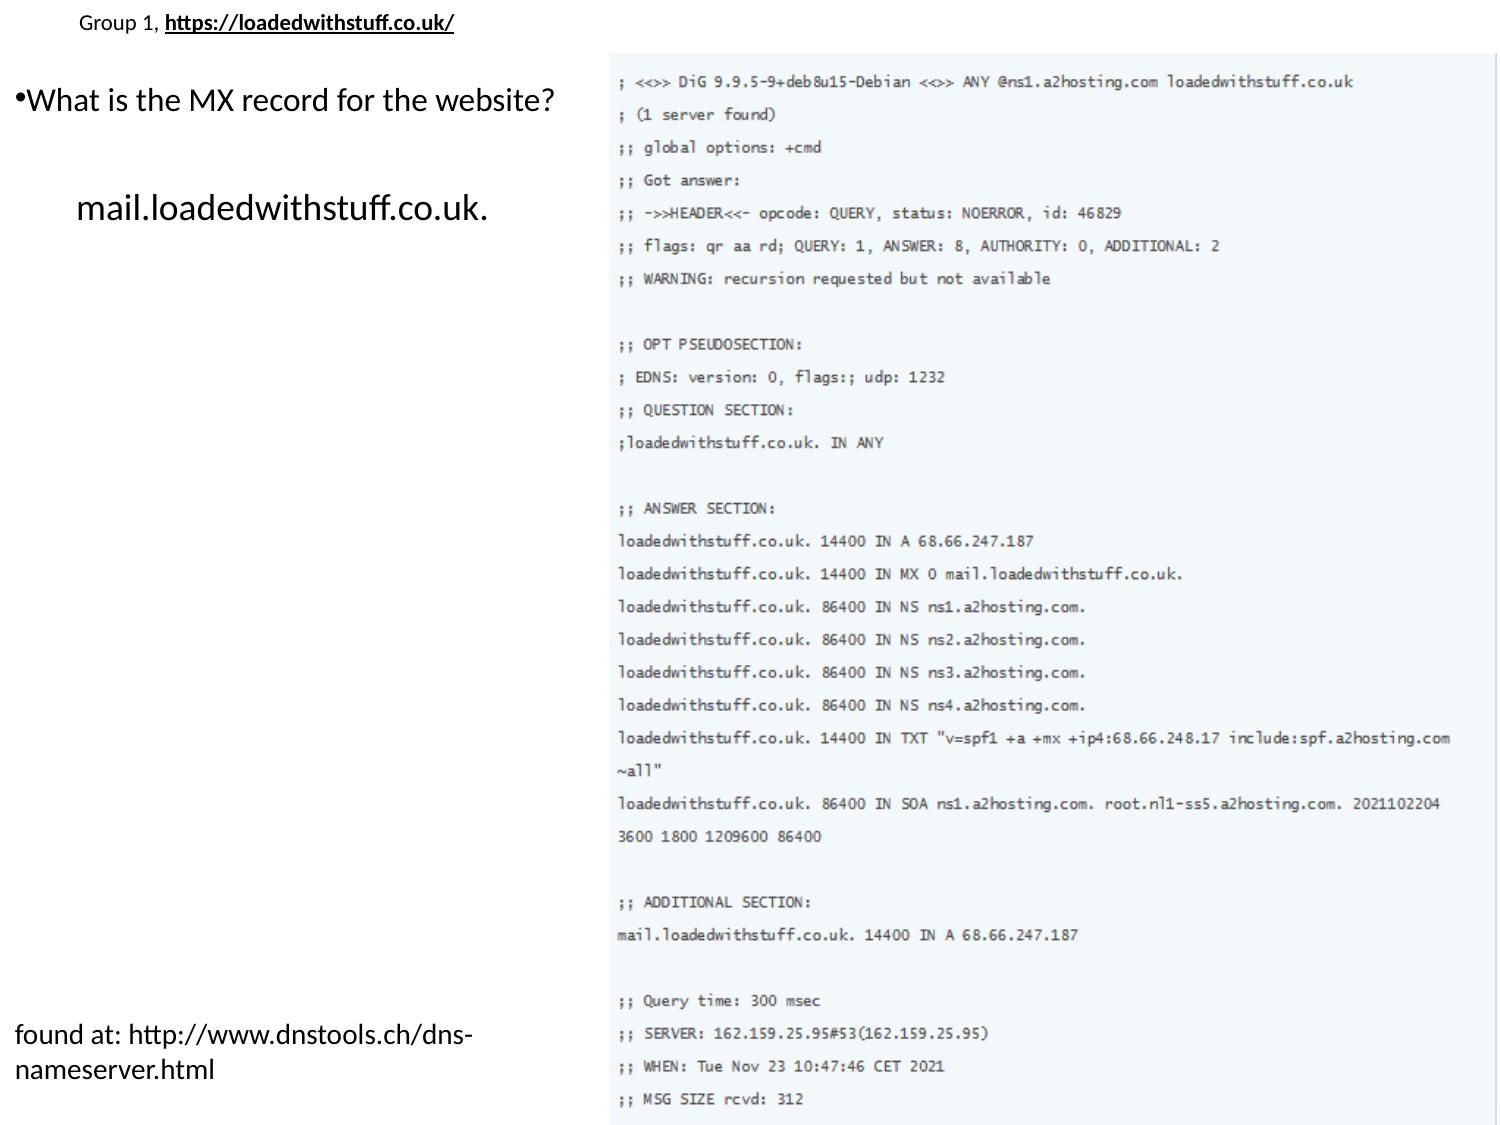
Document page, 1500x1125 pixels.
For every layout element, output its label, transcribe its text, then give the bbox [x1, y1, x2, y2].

picture [609, 52, 1500, 1125]
text_box mail.loadedwithstuff.co.uk. [61, 175, 504, 281]
text_box found at: http://www.dnstools.ch/dns-nameserver.html [0, 1007, 563, 1093]
text_box Group 1, https://loadedwithstuff.co.uk/ [0, 0, 539, 70]
text_box What is the MX record for the website? [0, 70, 604, 125]
